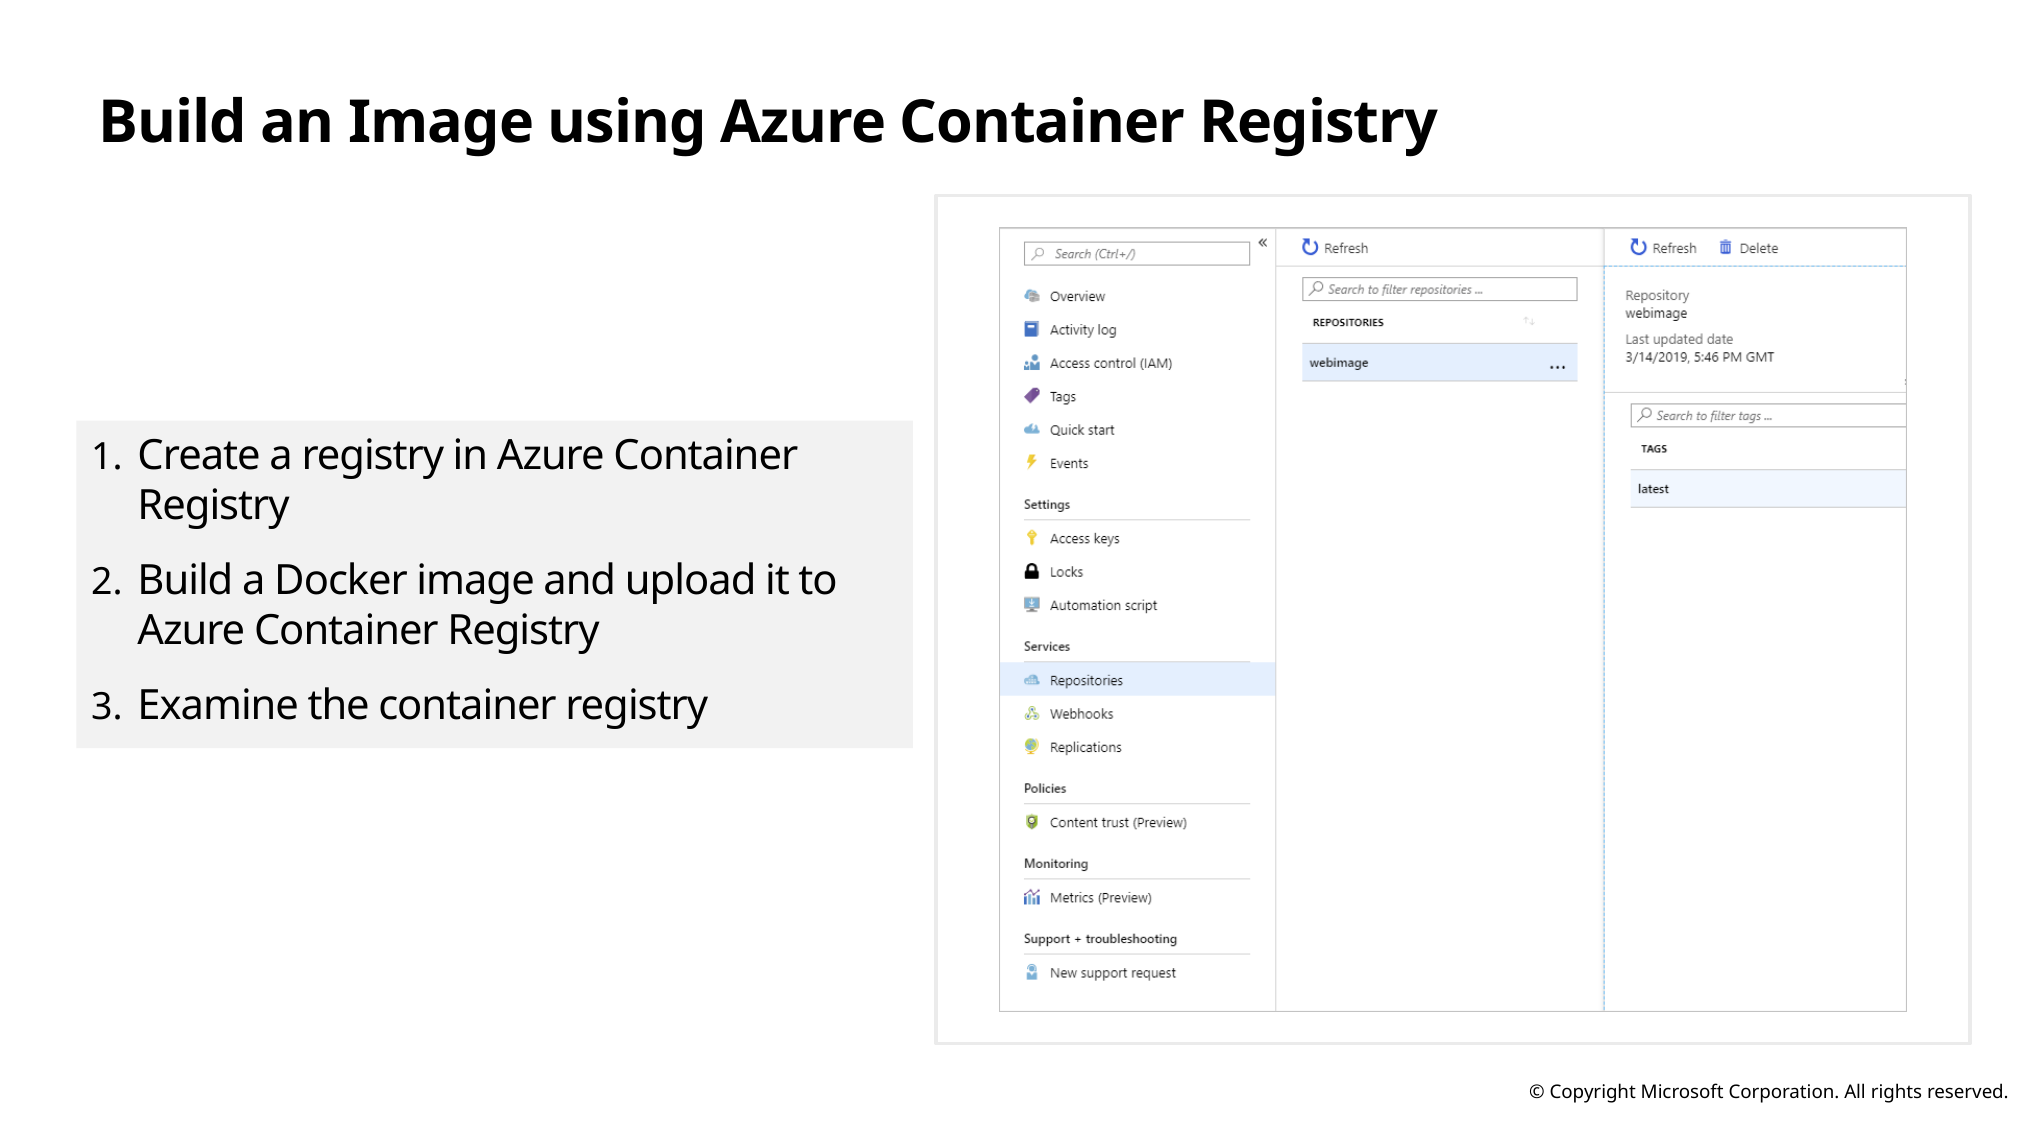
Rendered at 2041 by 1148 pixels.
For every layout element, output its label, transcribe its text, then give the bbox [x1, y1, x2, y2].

text_box Create a registry in Azure Container Registry Build a Docker image and upload it to Azure Container Registry Examine the container registry [76, 420, 913, 749]
picture [999, 227, 1907, 1012]
text_box [935, 195, 1971, 1044]
title Build an Image using Azure Container Registry [98, 76, 1943, 149]
